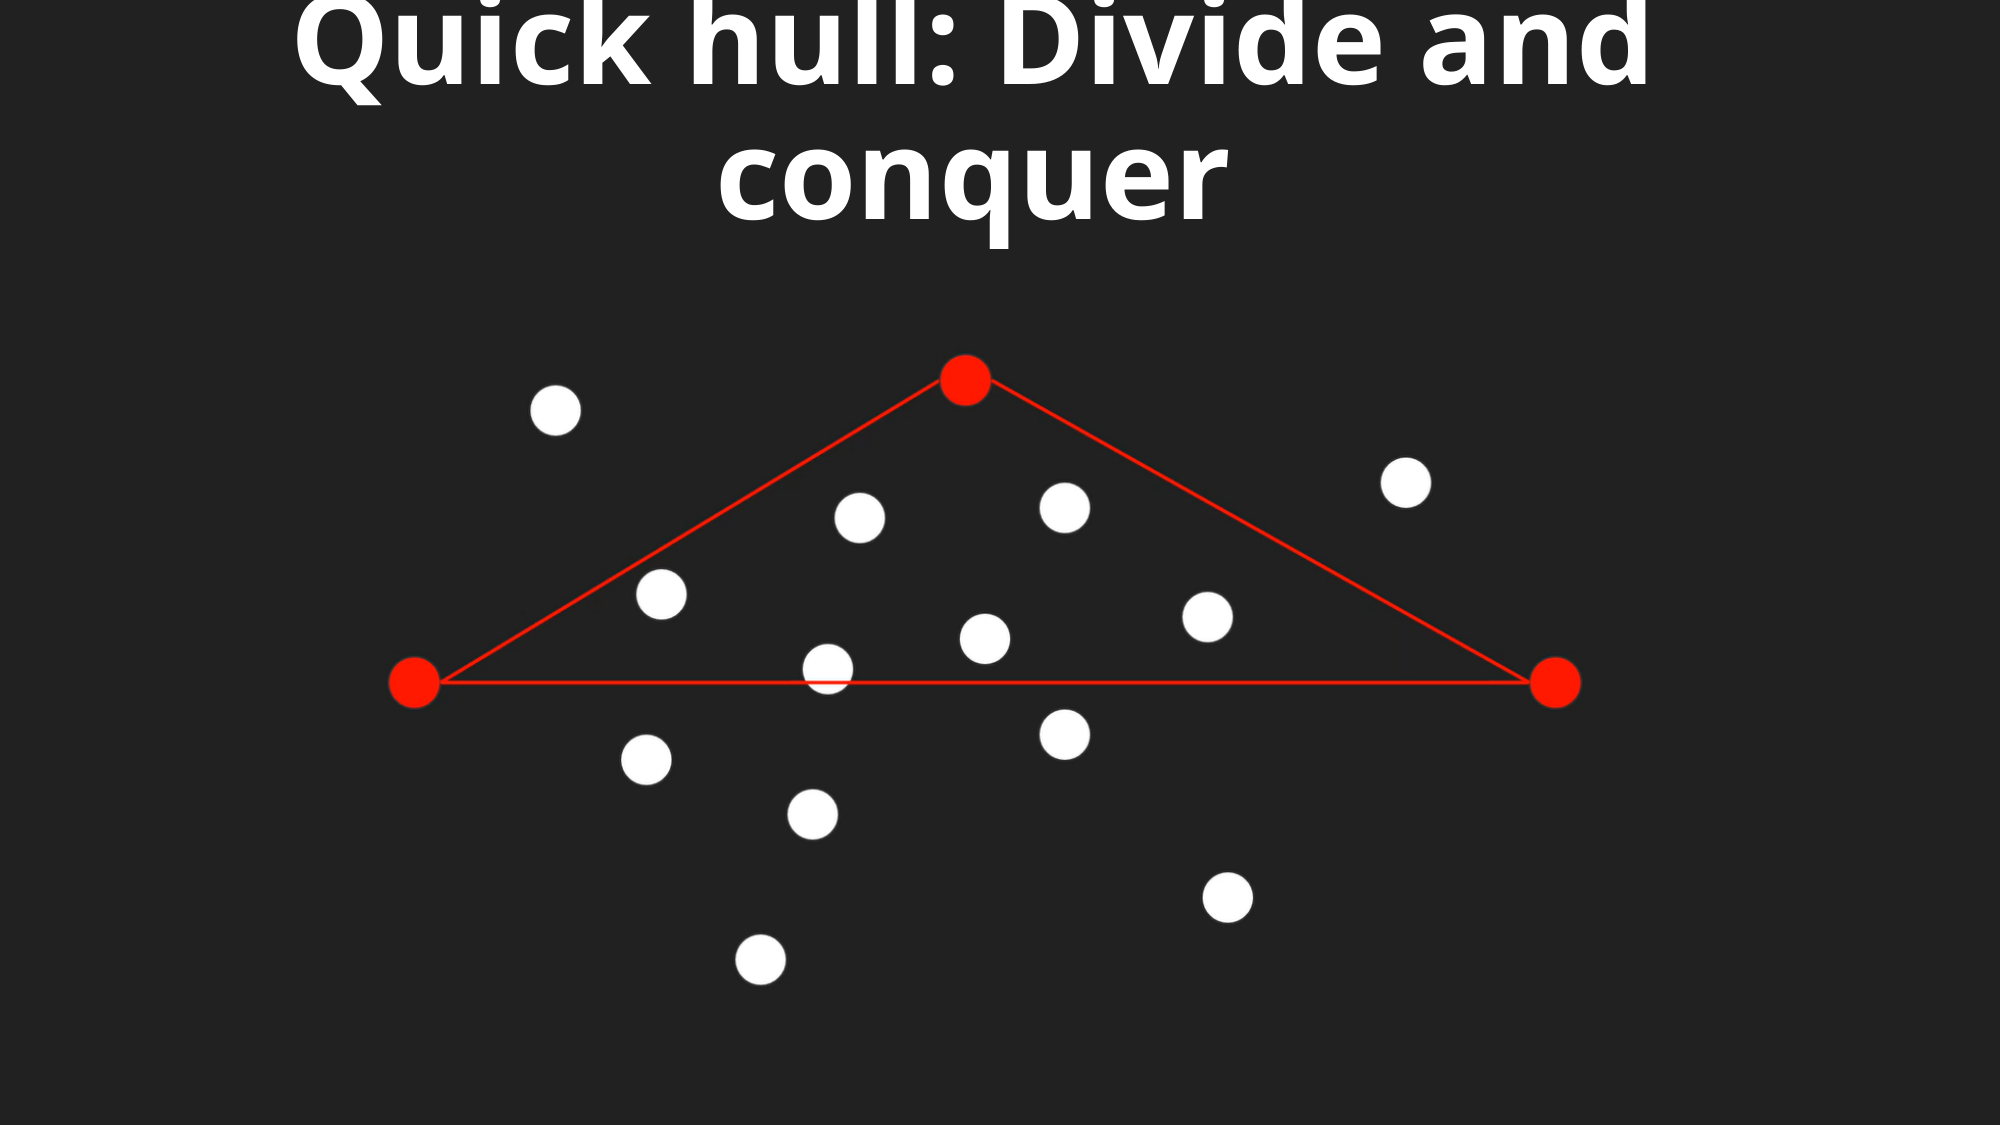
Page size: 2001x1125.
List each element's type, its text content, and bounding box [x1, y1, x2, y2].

picture [310, 308, 1689, 1016]
title Quick hull: Divide and conquer [182, 0, 1765, 255]
